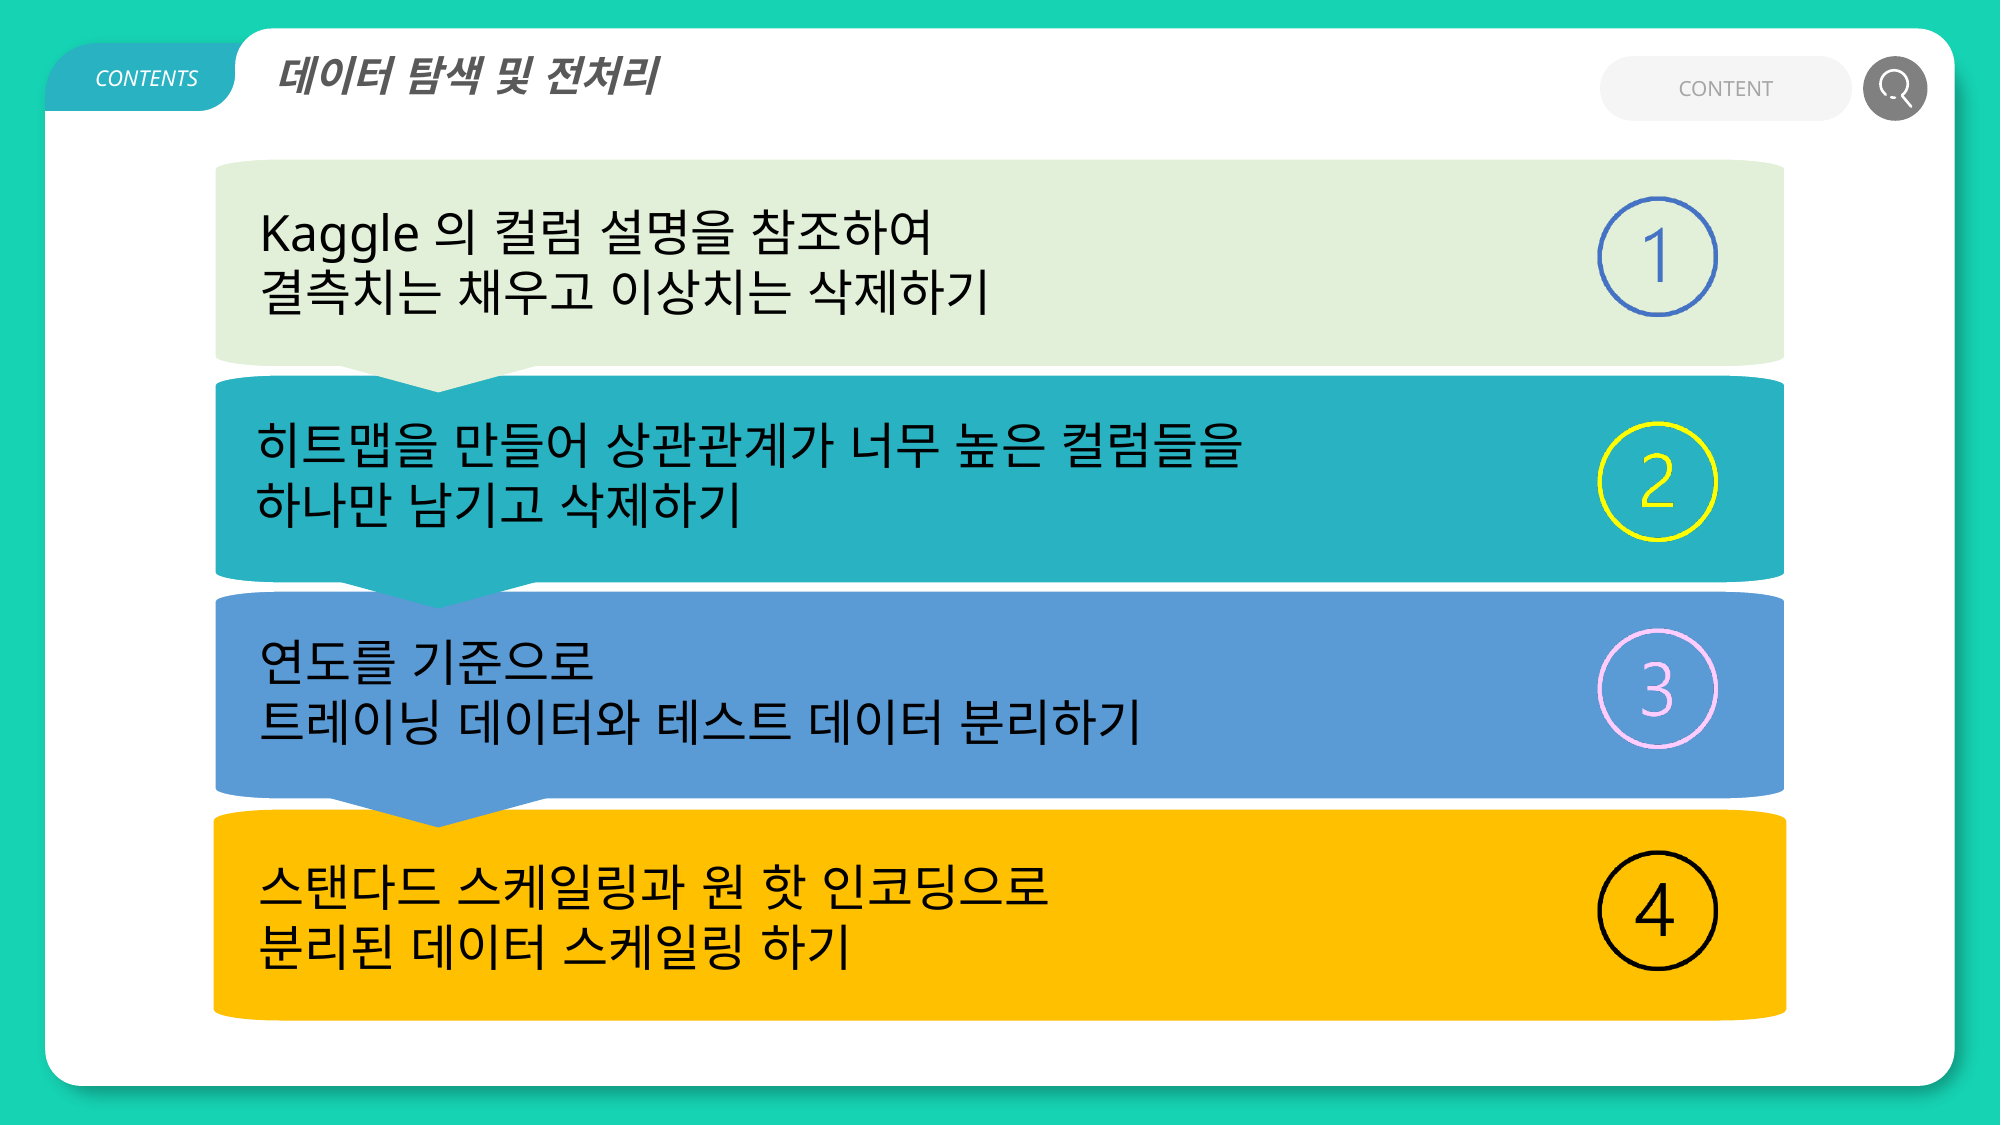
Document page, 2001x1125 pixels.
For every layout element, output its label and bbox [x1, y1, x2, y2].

text_box [1321, 28, 1955, 1086]
text_box [679, 0, 1321, 1125]
picture [1582, 406, 1733, 557]
picture [1582, 613, 1733, 764]
picture [1582, 835, 1733, 986]
picture [1582, 181, 1733, 332]
text_box [45, 28, 679, 1086]
